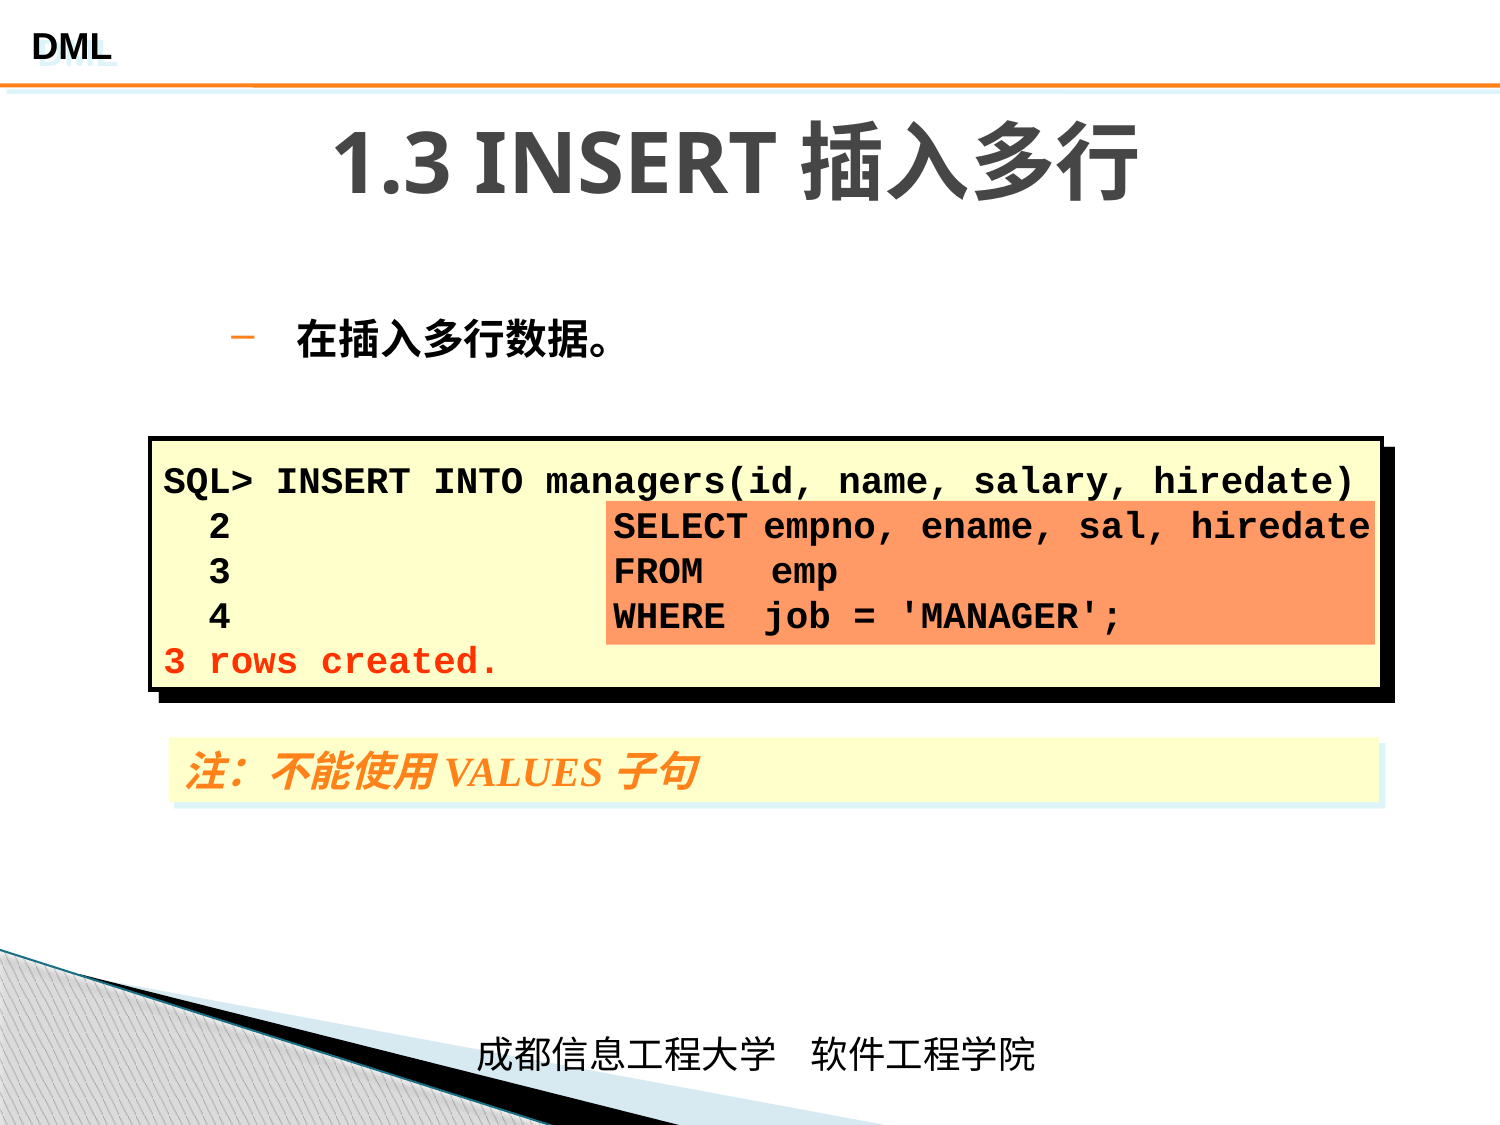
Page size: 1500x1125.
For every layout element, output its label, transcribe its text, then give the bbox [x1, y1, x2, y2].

text_box SQL> INSERT INTO managers(id, name, salary, hiredate) 2 SELECT empno, ename, sal, hiredate 3 FROM emp 4 WHERE job = 'MANAGER'; 3 rows created. [148, 436, 1385, 701]
text_box 注：不能使用VALUES子句 [168, 737, 1380, 803]
title 1.3 INSERT插入多行 [54, 86, 1418, 232]
text_box 在插入多行数据。 [130, 309, 1343, 372]
